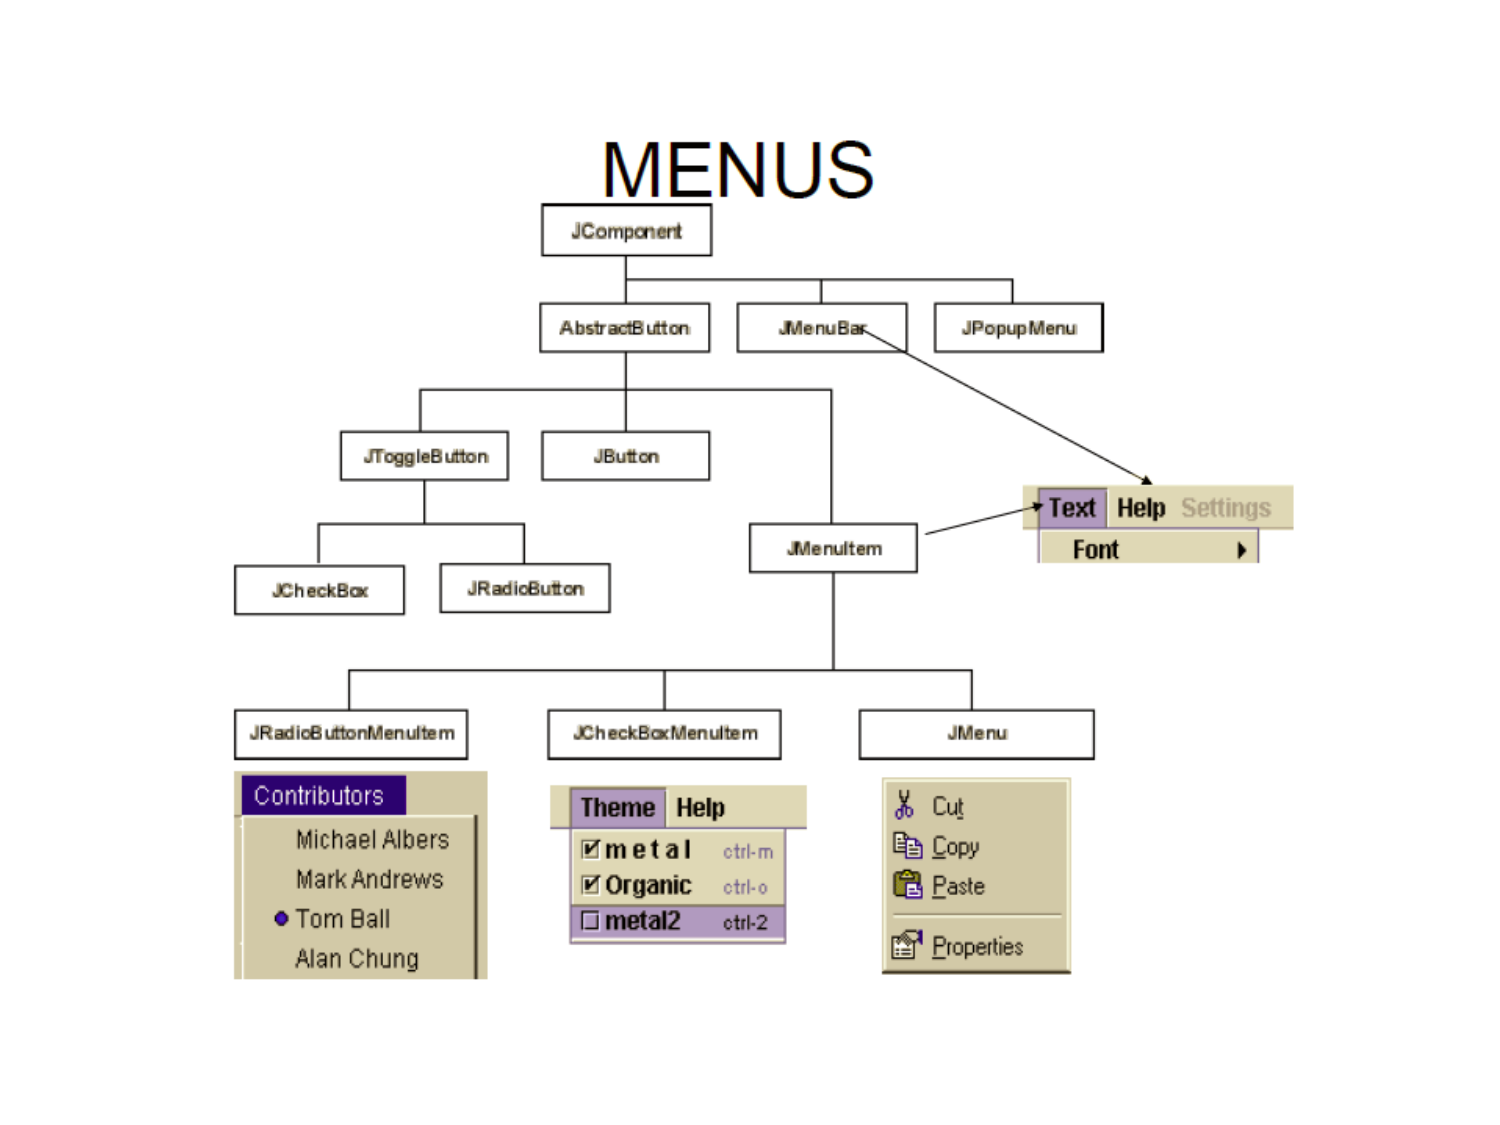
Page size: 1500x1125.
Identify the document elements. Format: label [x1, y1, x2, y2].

picture [178, 133, 1322, 992]
